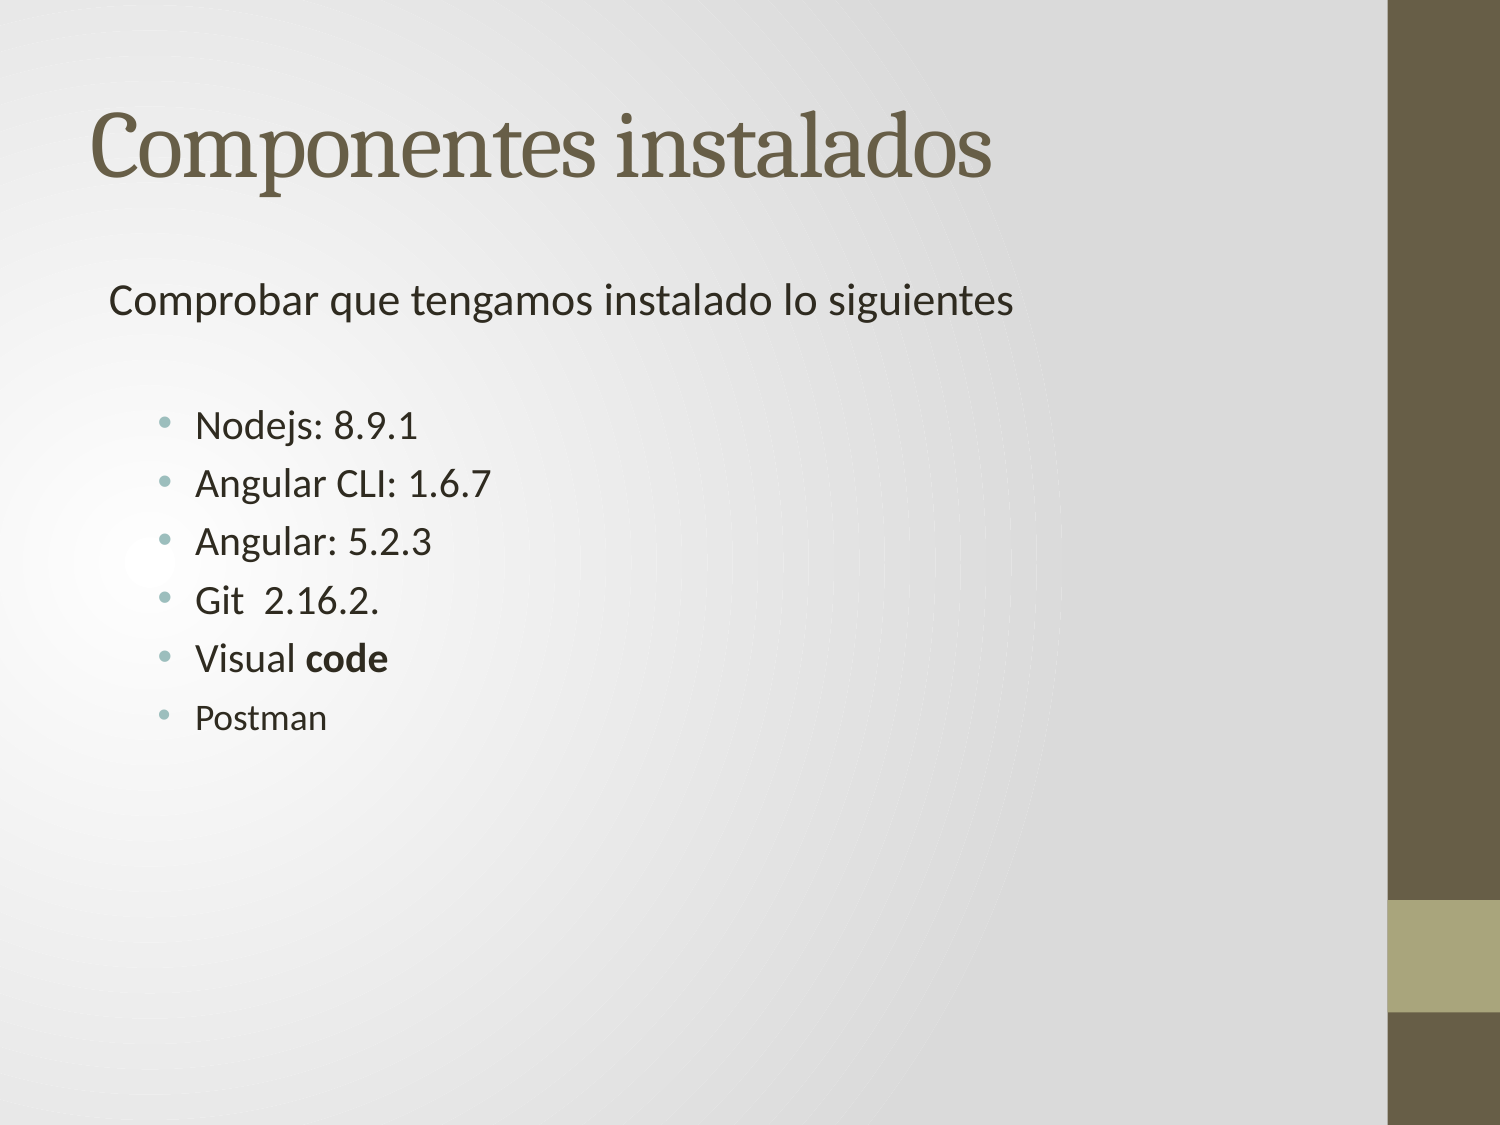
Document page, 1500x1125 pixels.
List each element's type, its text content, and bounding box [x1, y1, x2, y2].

title Componentes instalados [75, 45, 1325, 233]
list Comprobar que tengamos instalado lo siguientes Nodejs: 8.9.1 Angular CLI: 1.6.7 Angular: 5.2.3 Git 2.16.2. Visual code Postman [75, 262, 1325, 1050]
